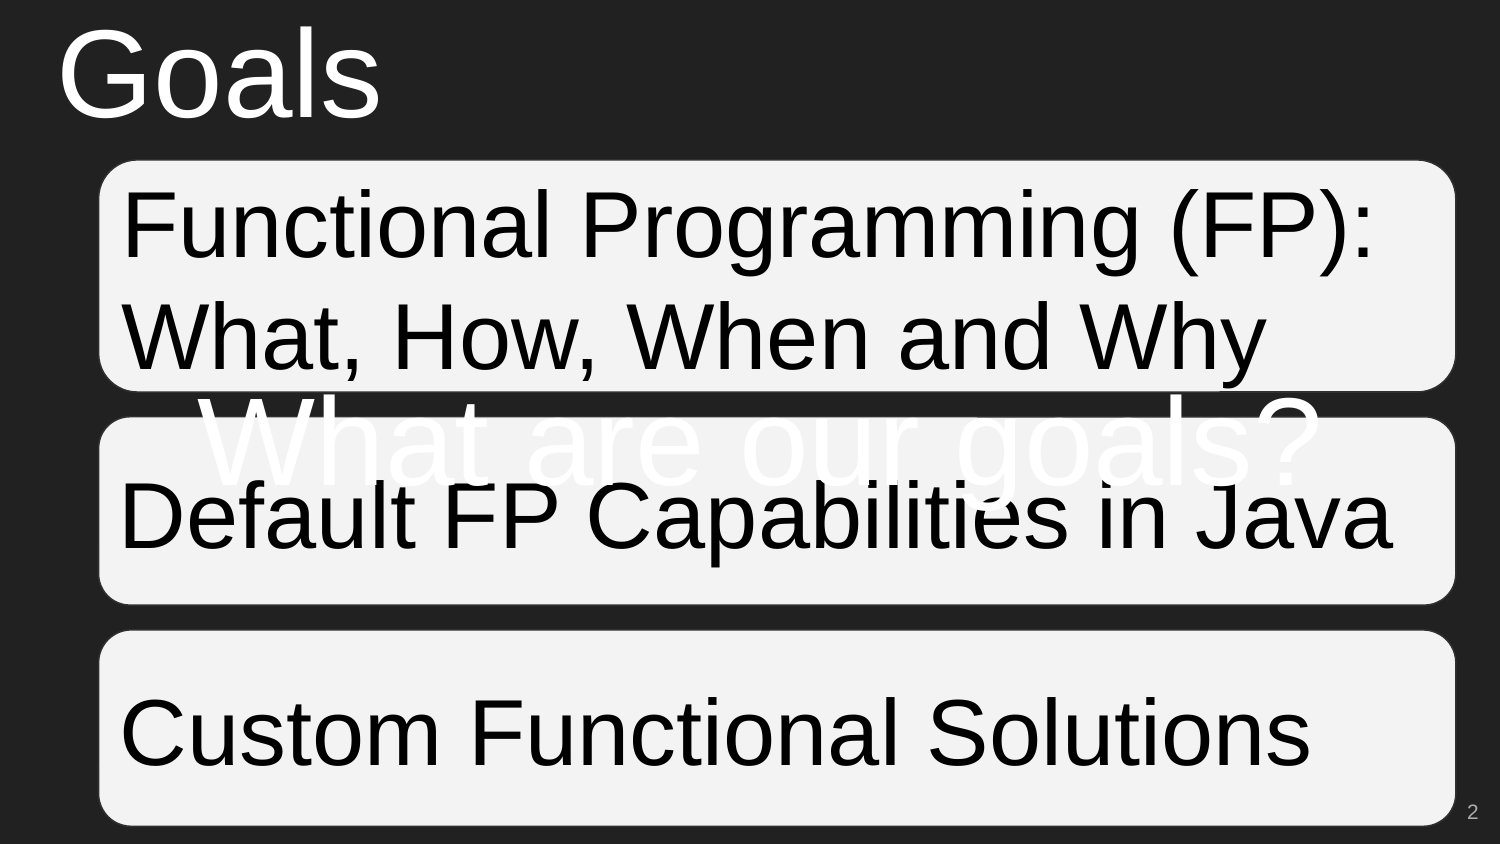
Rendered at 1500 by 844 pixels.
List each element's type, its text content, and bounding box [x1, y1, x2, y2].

slide_number ‹#› [1403, 779, 1494, 844]
text_box Default FP Capabilities in Java [98, 416, 1456, 606]
text_box Custom Functional Solutions [98, 629, 1456, 827]
text_box Functional Programming (FP): What, How, When and Why [98, 159, 1456, 392]
text_box What are our goals? [98, 381, 1423, 504]
text_box Goals [45, 13, 626, 136]
